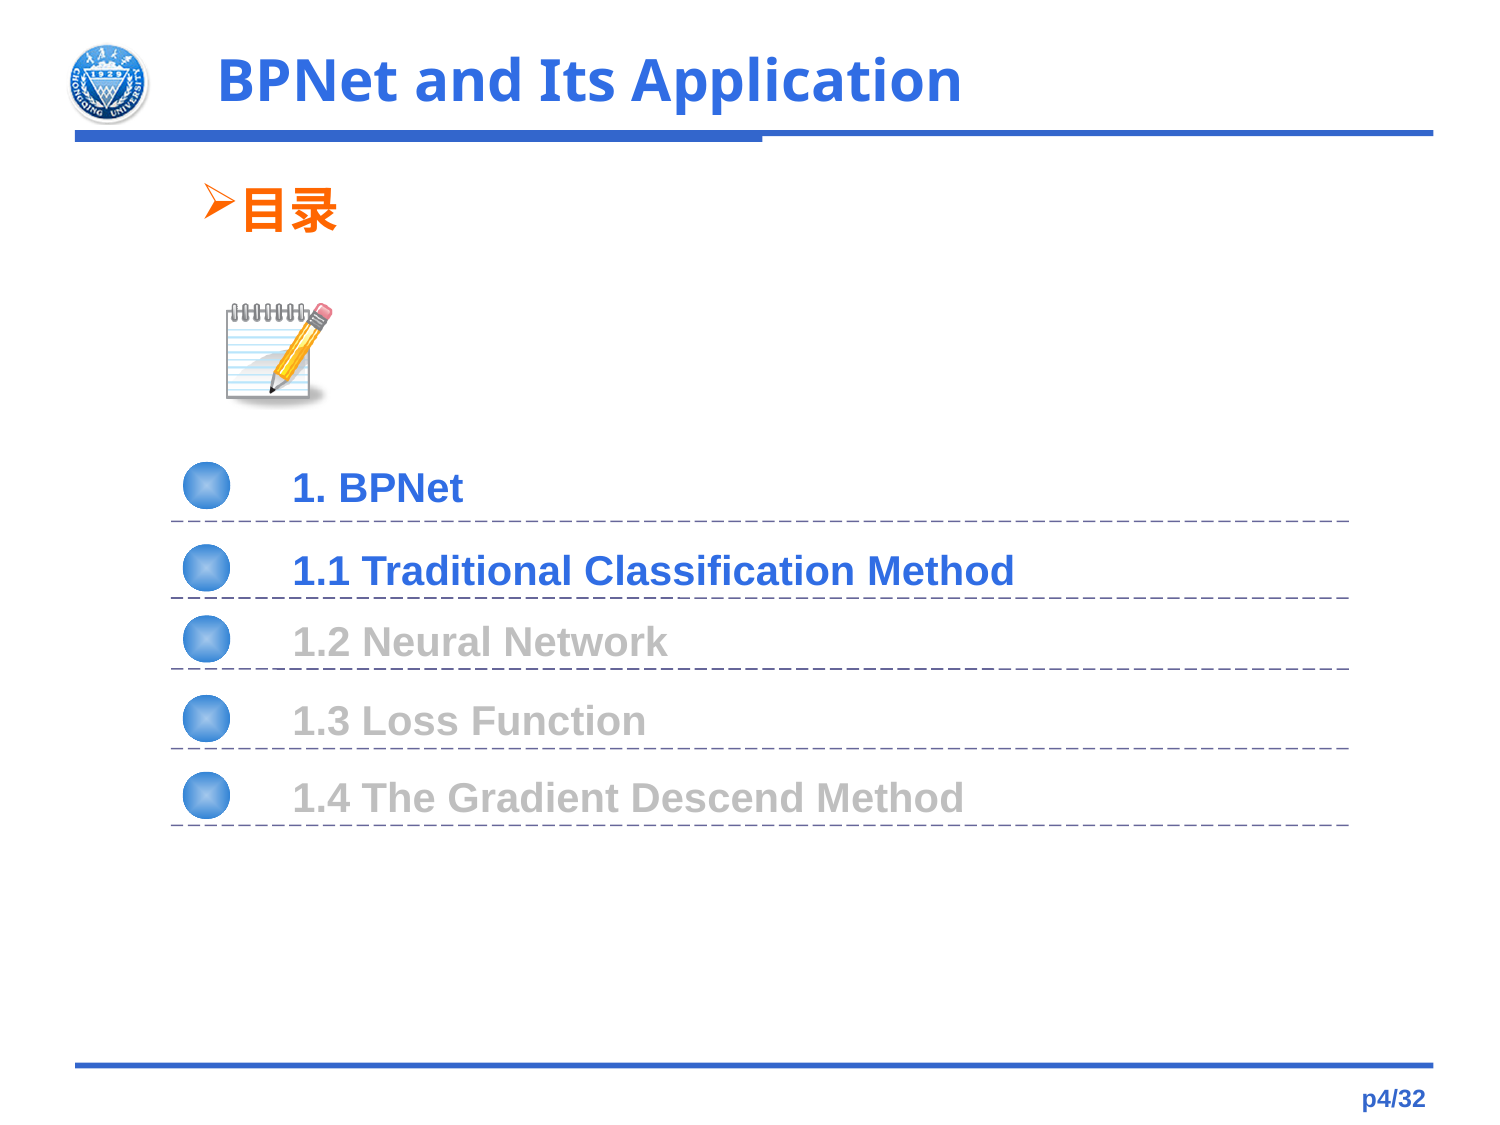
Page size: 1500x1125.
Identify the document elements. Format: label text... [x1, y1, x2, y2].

picture [218, 290, 337, 410]
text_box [171, 444, 1376, 528]
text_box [170, 754, 1352, 838]
title 目录 [76, 160, 1436, 256]
picture [64, 42, 152, 125]
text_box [171, 597, 1353, 681]
slide_number p4/32 [1293, 1070, 1495, 1125]
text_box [170, 677, 1352, 754]
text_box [170, 526, 1352, 610]
